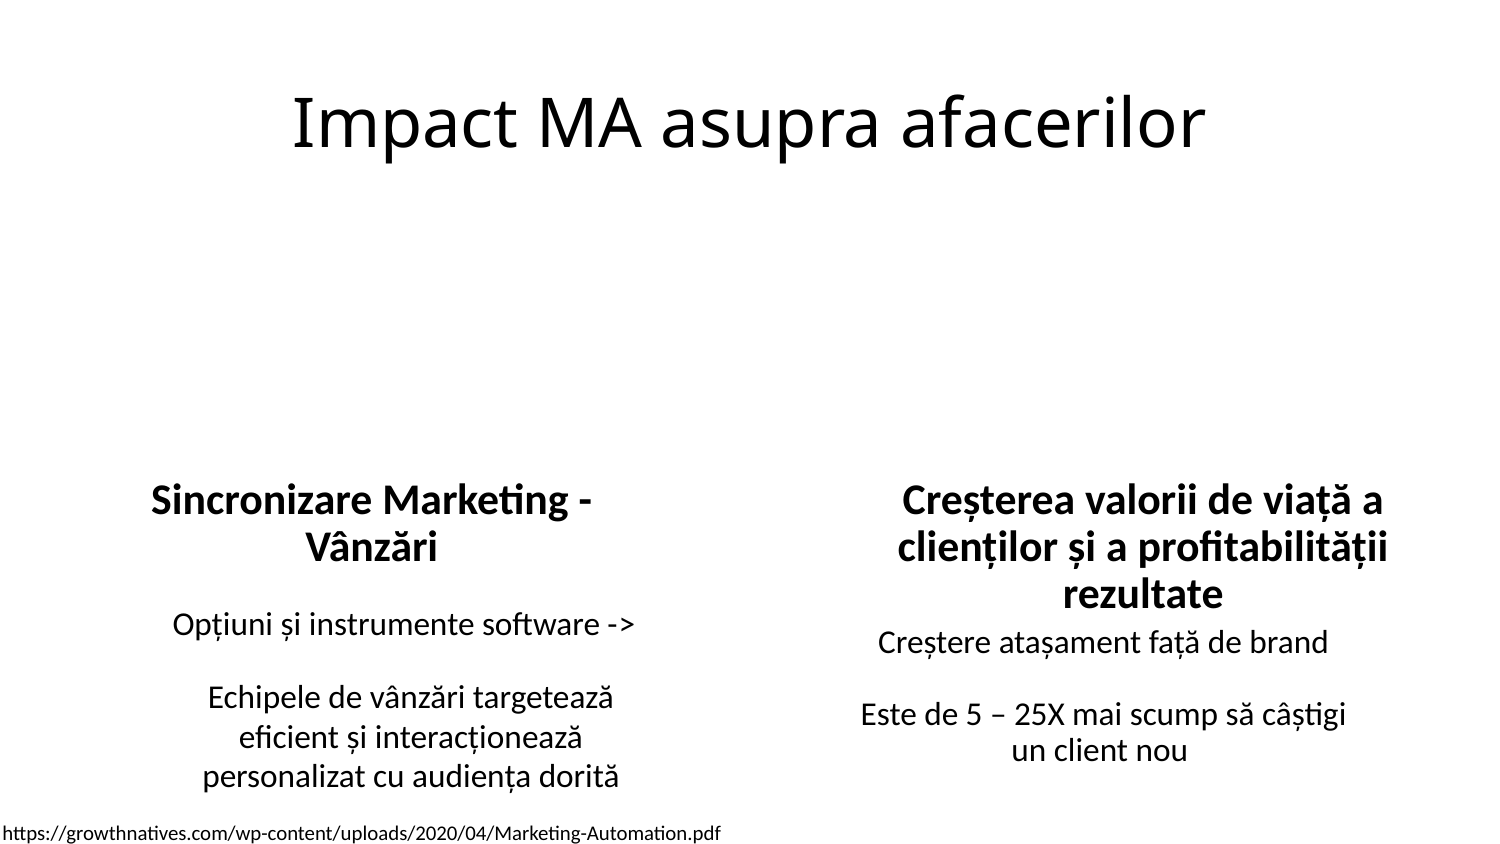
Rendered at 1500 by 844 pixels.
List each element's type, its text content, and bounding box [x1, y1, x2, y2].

text_box https://growthnatives.com/wp-content/uploads/2020/04/Marketing-Automation.pdf [0, 811, 1383, 844]
subtitle Sincronizare Marketing - Vânzări [67, 461, 676, 556]
subtitle Creșterea valorii de viață a clienților și a profitabilității rezultate [824, 461, 1463, 556]
title Impact MA asupra afacerilor [116, 72, 1383, 167]
subtitle Creștere atașament față de brand Este de 5 – 25X mai scump să câștigi un client nou [824, 610, 1383, 811]
subtitle Opțiuni și instrumente software -> Echipele de vânzări targetează eficient și interacționează personalizat cu audiența dorită [145, 586, 678, 811]
